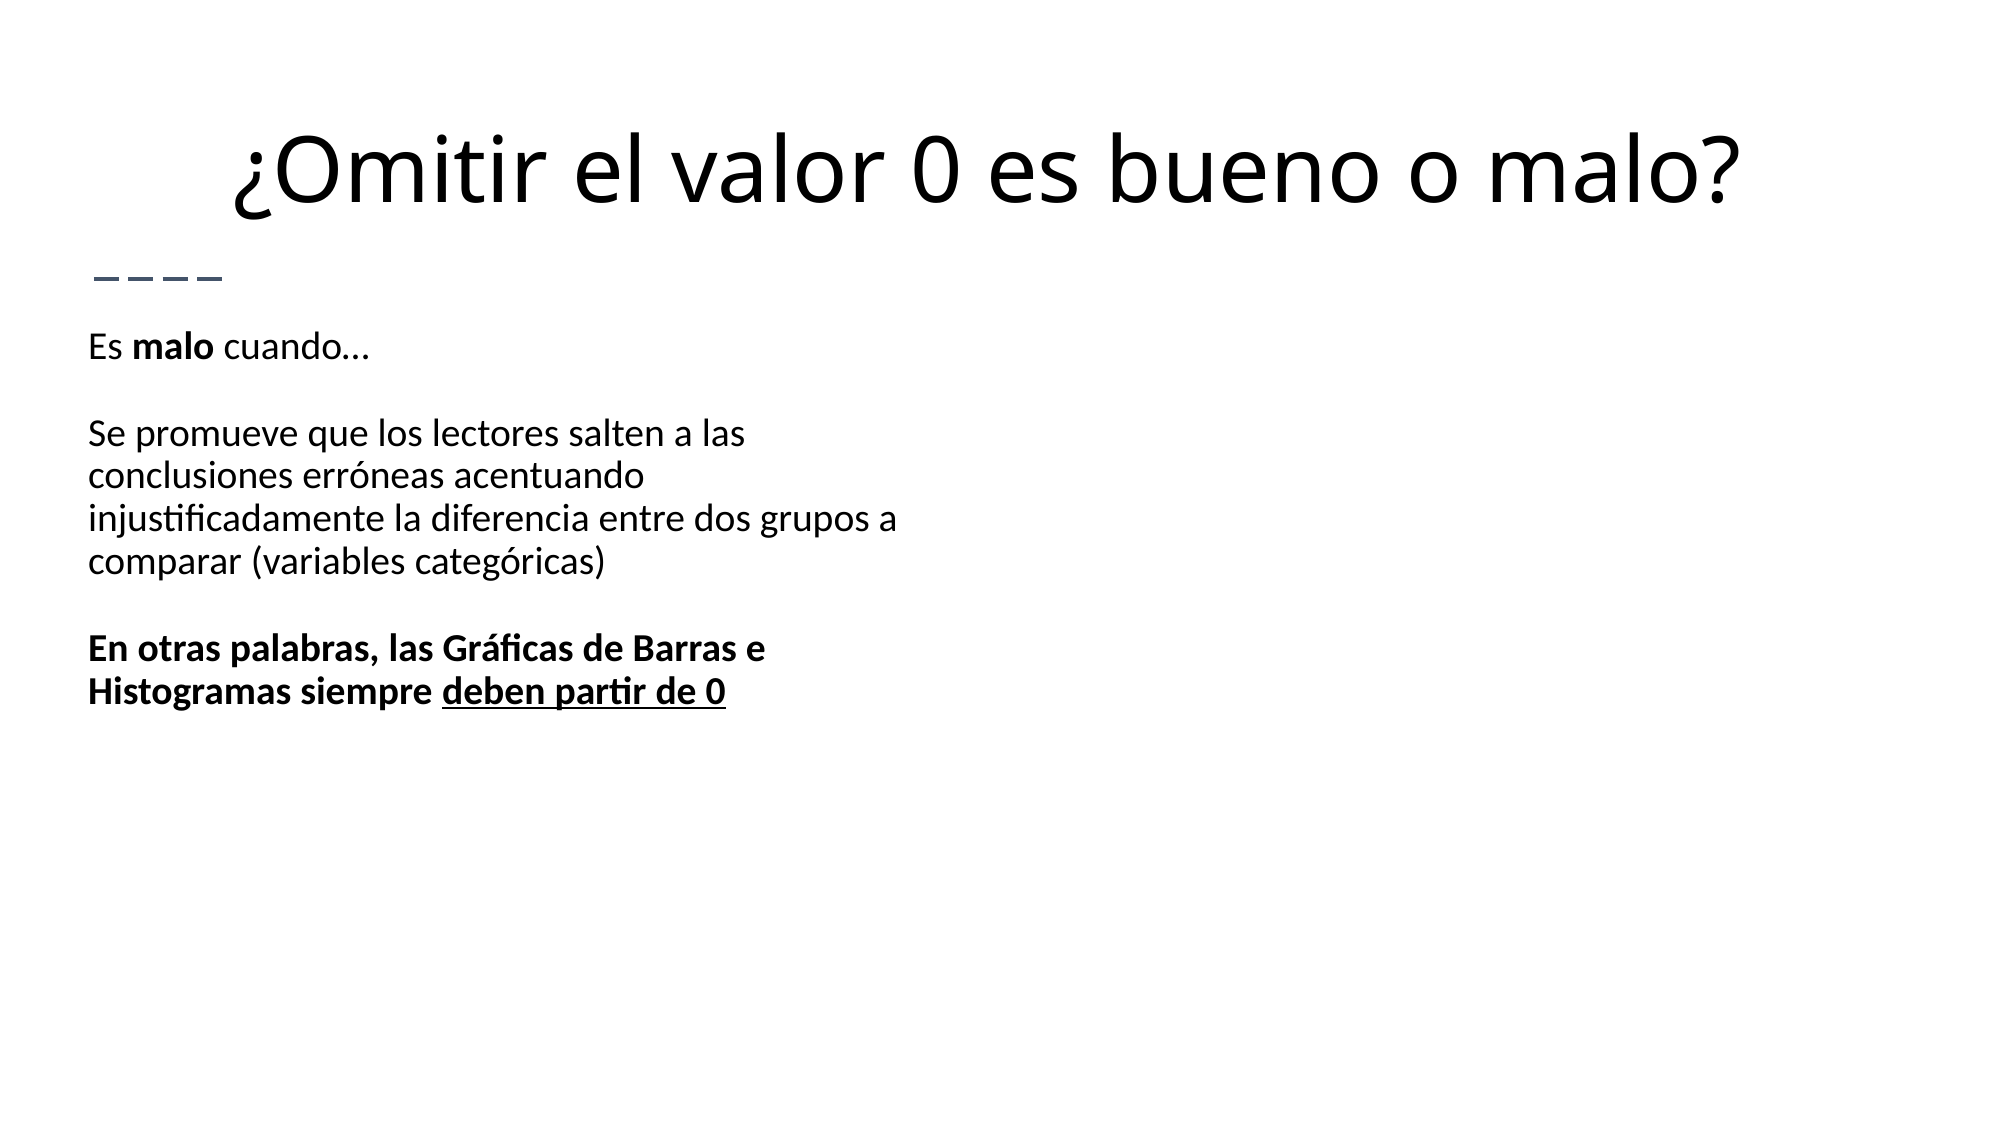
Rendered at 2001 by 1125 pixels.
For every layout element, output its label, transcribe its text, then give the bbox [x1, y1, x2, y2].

list Es malo cuando… Se promueve que los lectores salten a las conclusiones erróneas acentuando injustificadamente la diferencia entre dos grupos a comparar (variables categóricas) En otras palabras, las Gráficas de Barras e Histogramas siempre deben partir de 0 [68, 305, 943, 984]
title ¿Omitir el valor 0 es bueno o malo? [68, 81, 1932, 242]
